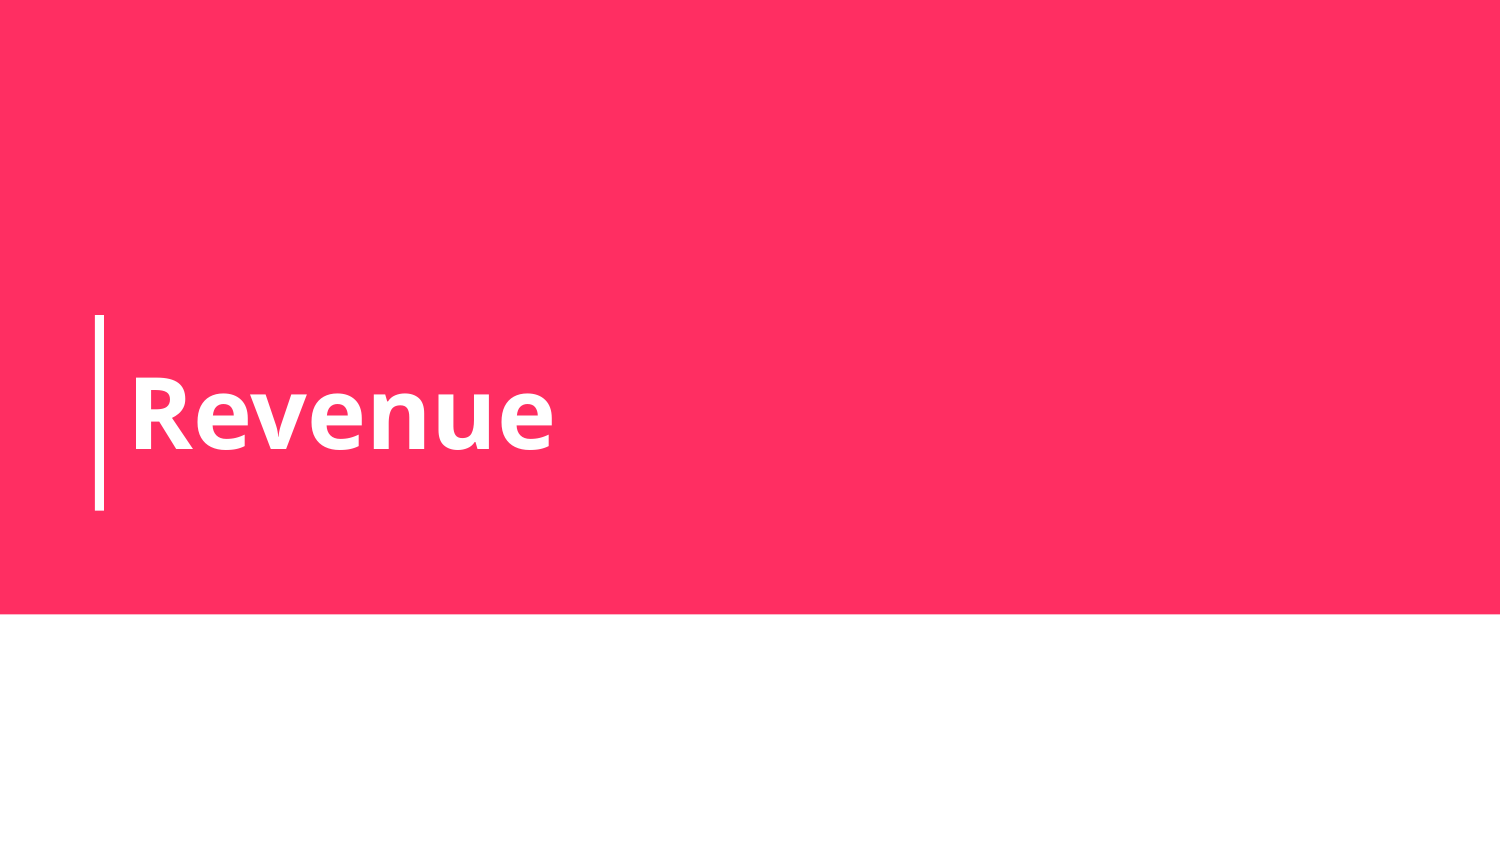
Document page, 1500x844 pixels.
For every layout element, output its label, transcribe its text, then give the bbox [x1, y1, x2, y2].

title Revenue [112, 314, 1312, 505]
